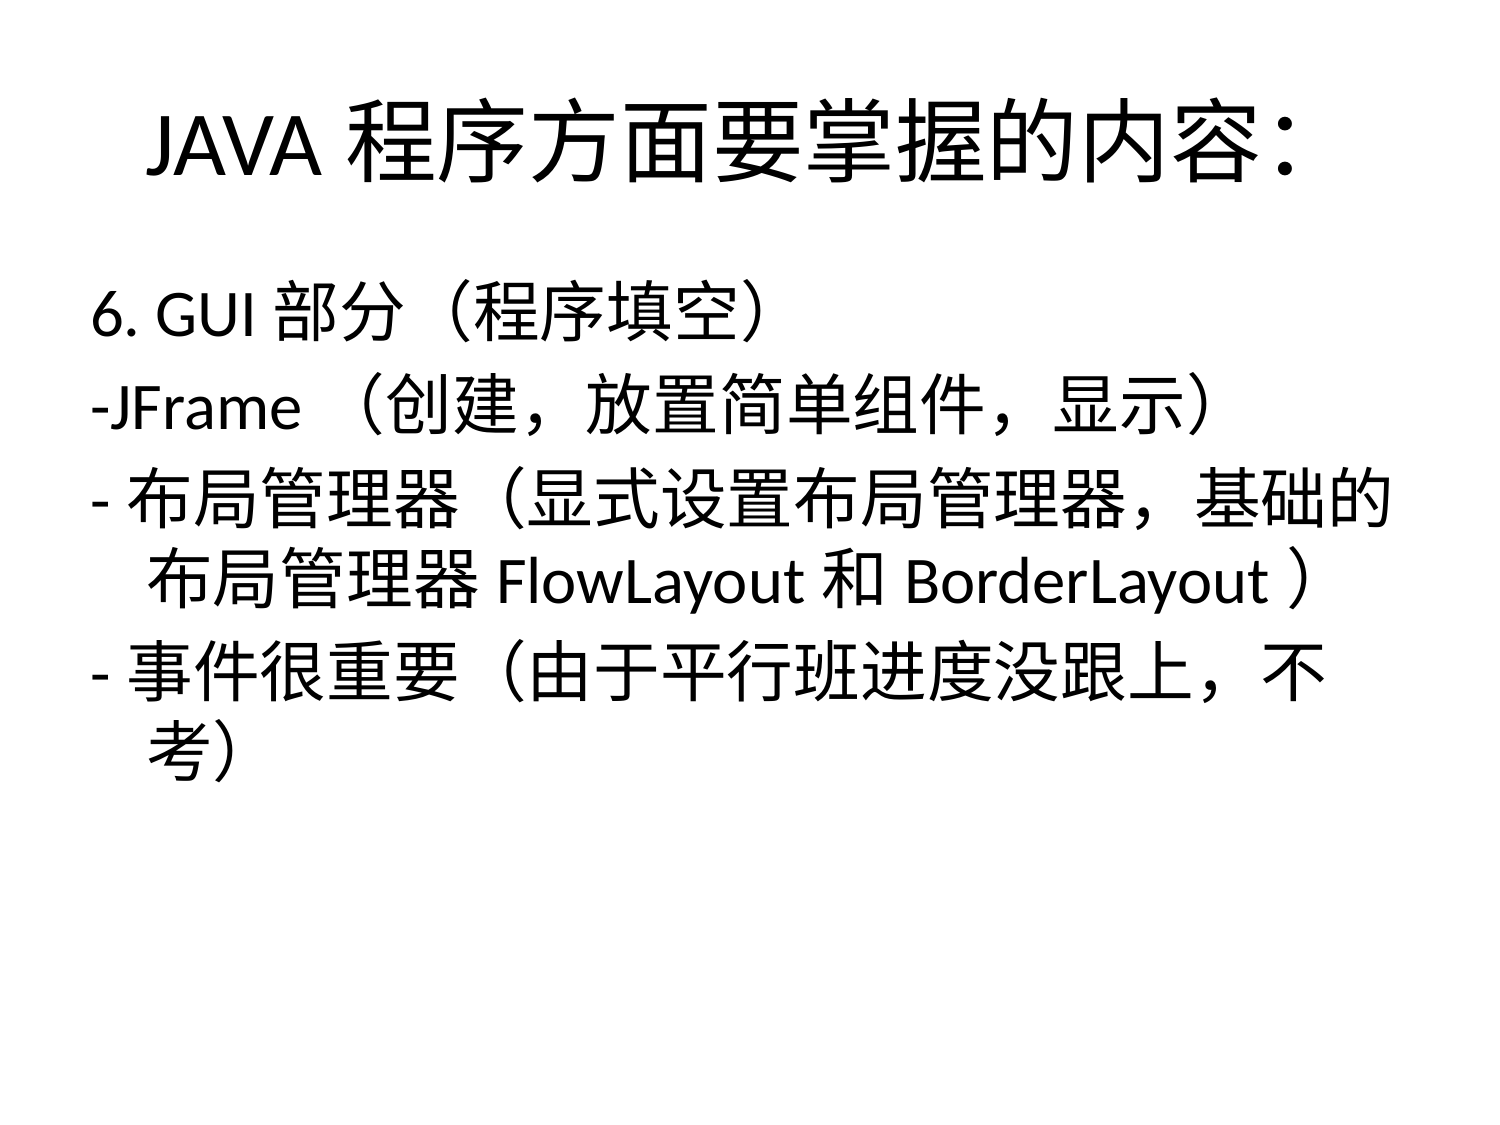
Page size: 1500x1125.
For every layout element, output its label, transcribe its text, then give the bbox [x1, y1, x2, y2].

list 6. GUI部分（程序填空） -JFrame（创建，放置简单组件，显示） -布局管理器（显式设置布局管理器，基础的布局管理器FlowLayout和BorderLayout） -事件很重要（由于平行班进度没跟上，不考） [75, 262, 1425, 1005]
title JAVA程序方面要掌握的内容： [75, 45, 1425, 233]
